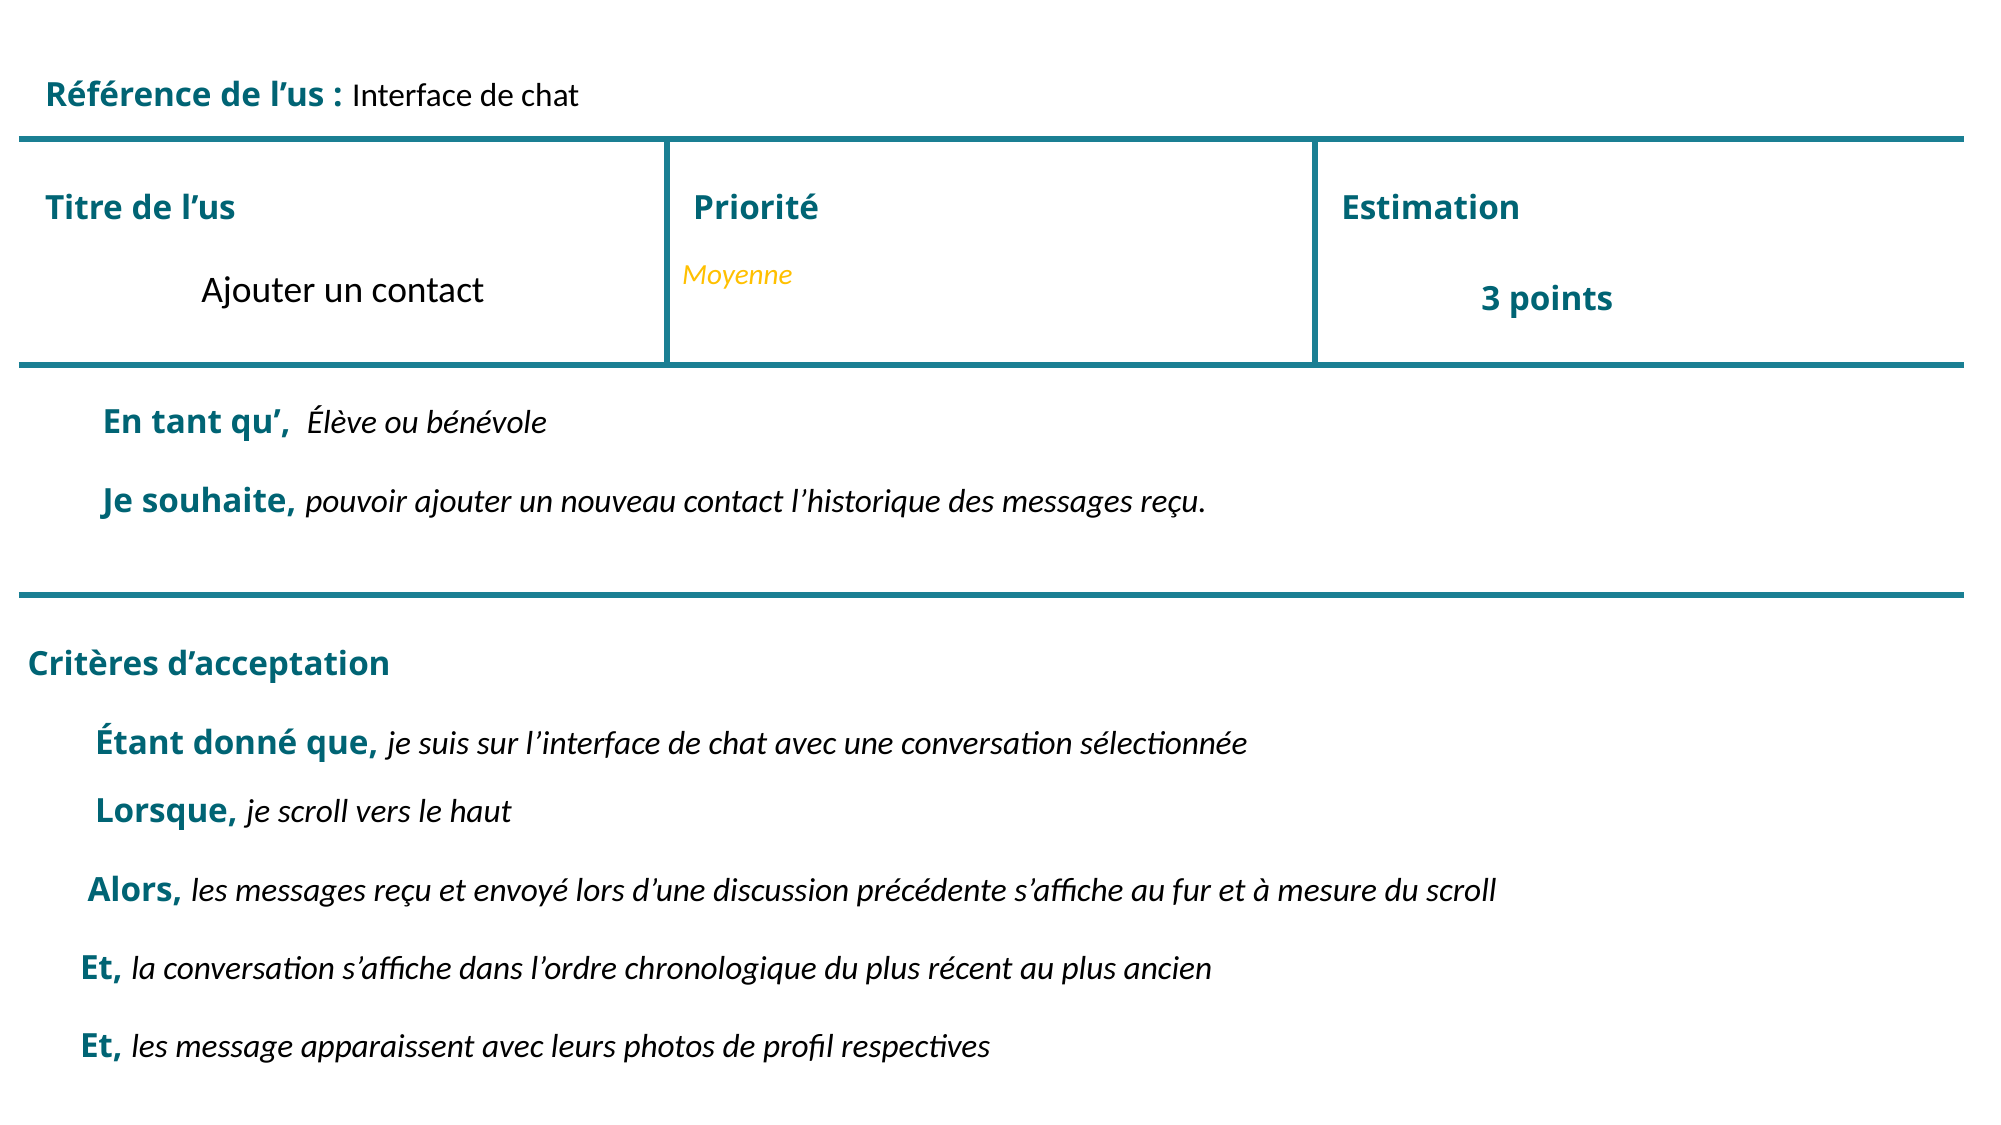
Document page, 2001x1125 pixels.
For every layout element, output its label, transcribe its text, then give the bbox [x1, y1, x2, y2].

table_cell En tant qu’, Élève ou bénévole Je souhaite, pouvoir ajouter un nouveau contact l’historique des messages reçu. [19, 368, 1964, 592]
table_cell Titre de l’us Ajouter un contact [19, 142, 664, 362]
table_cell Critères d’acceptation Étant donné que, je suis sur l’interface de chat avec une conversation sélectionnée Lorsque, je scroll vers le haut Alors, les messages reçu et envoyé lors d’une discussion précédente s’affiche au fur et à mesure du scroll Et, la conversation s’affiche dans l’ordre chronologique du plus récent au plus ancien Et, les message apparaissent avec leurs photos de profil respectives [19, 598, 1964, 1068]
table_header Référence de l’us : Interface de chat [19, 25, 1964, 136]
table_cell Estimation 3 points [1318, 142, 1964, 362]
table_cell Priorité Moyenne [670, 142, 1312, 362]
